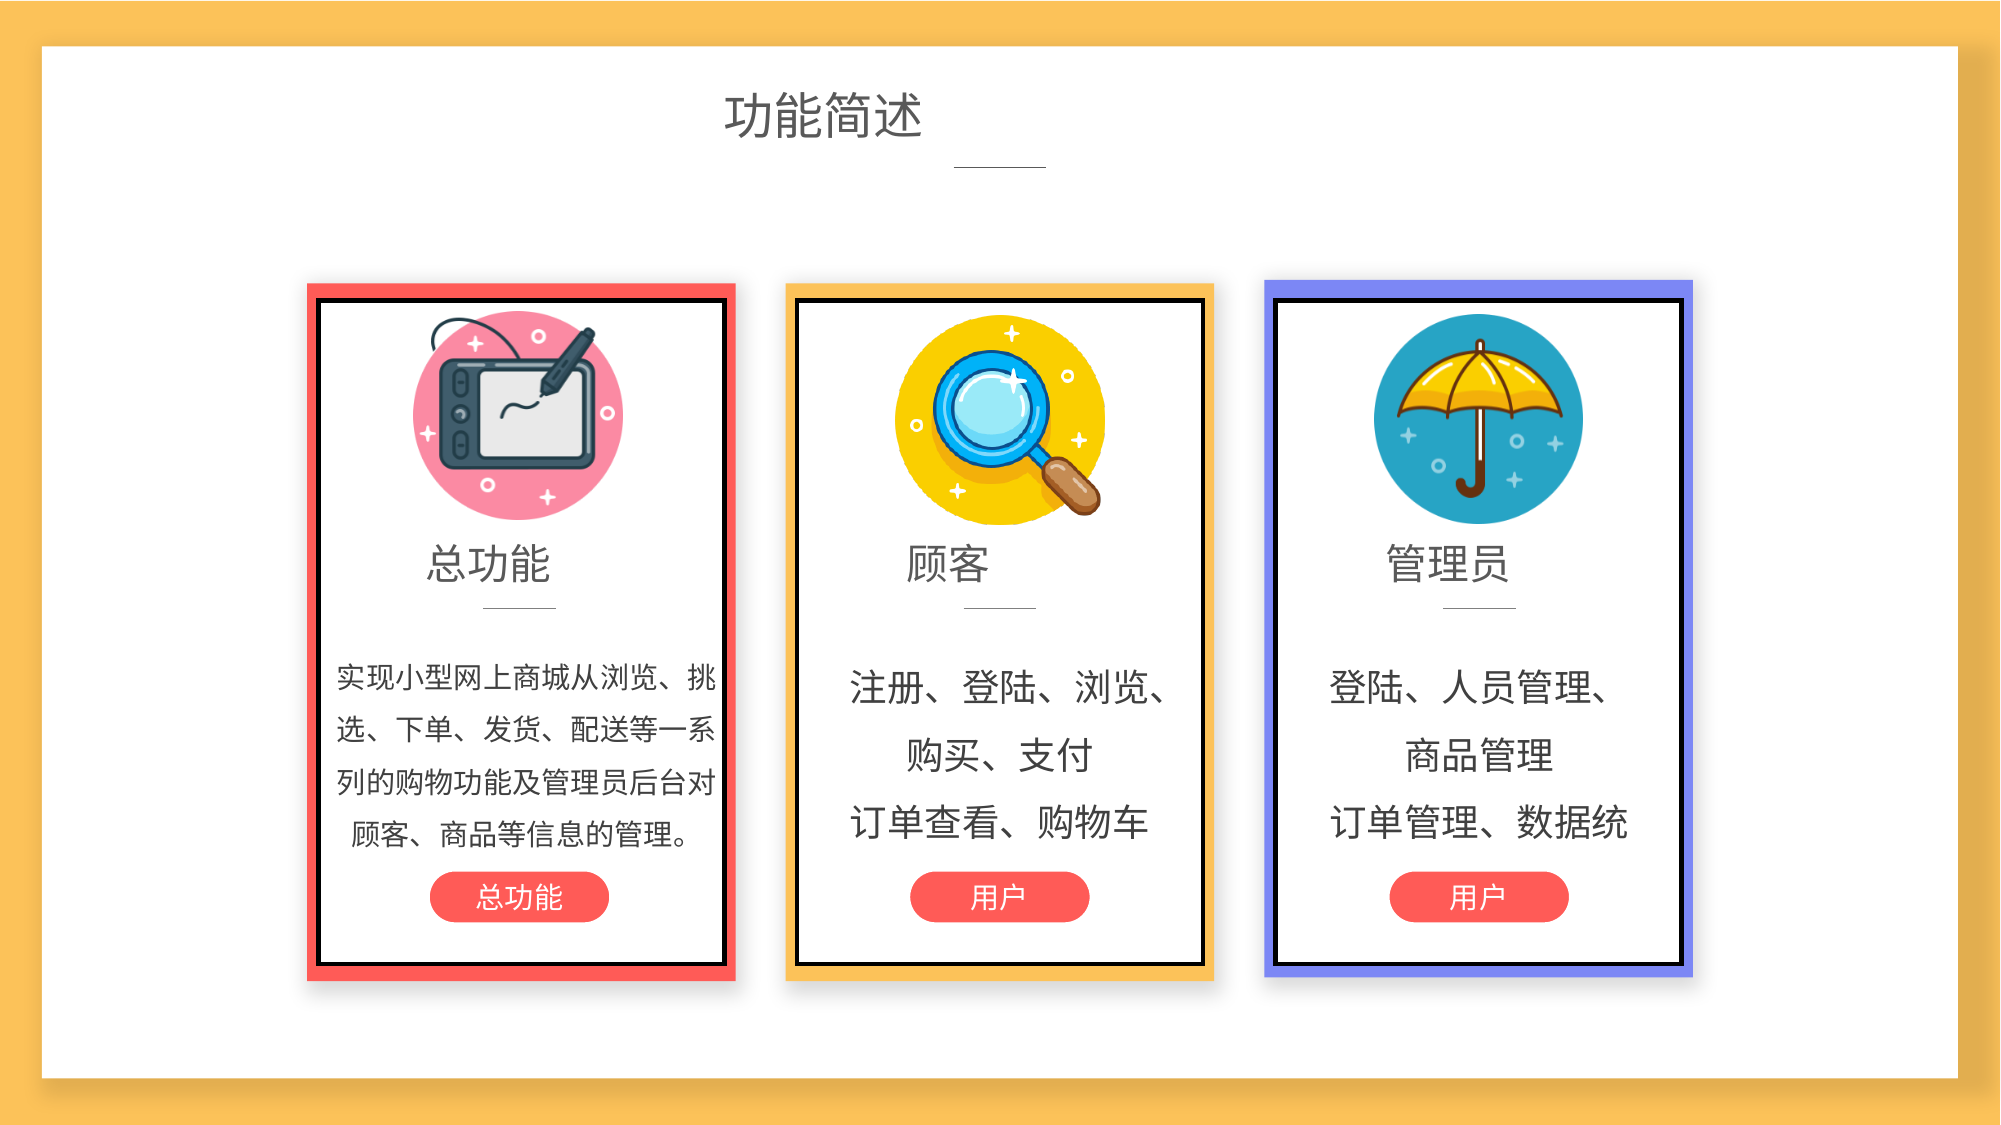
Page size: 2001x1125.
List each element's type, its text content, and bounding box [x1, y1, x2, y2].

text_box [411, 530, 628, 609]
text_box [1263, 279, 1694, 978]
picture [1374, 314, 1584, 524]
picture [413, 311, 623, 520]
text_box [1274, 299, 1682, 965]
text_box 用户 [907, 868, 1093, 925]
text_box [796, 299, 1204, 965]
text_box 登陆、人员管理、商品管理 订单管理、数据统计 [1296, 634, 1663, 920]
text_box [785, 282, 1215, 982]
text_box 注册、登陆、浏览、购买、支付 订单查看、购物车 [816, 634, 1183, 852]
text_box 总功能 [427, 868, 612, 925]
text_box 用户 [1386, 868, 1572, 925]
text_box [317, 299, 725, 965]
text_box 功能简述 [708, 77, 1292, 153]
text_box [1370, 530, 1588, 609]
text_box 实现小型网上商城从浏览、挑选、下单、发货、配送等一系列的购物功能及管理员后台对顾客、商品等信息的管理。 [318, 634, 736, 859]
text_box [891, 530, 1109, 609]
text_box [306, 282, 737, 982]
picture [895, 315, 1105, 525]
